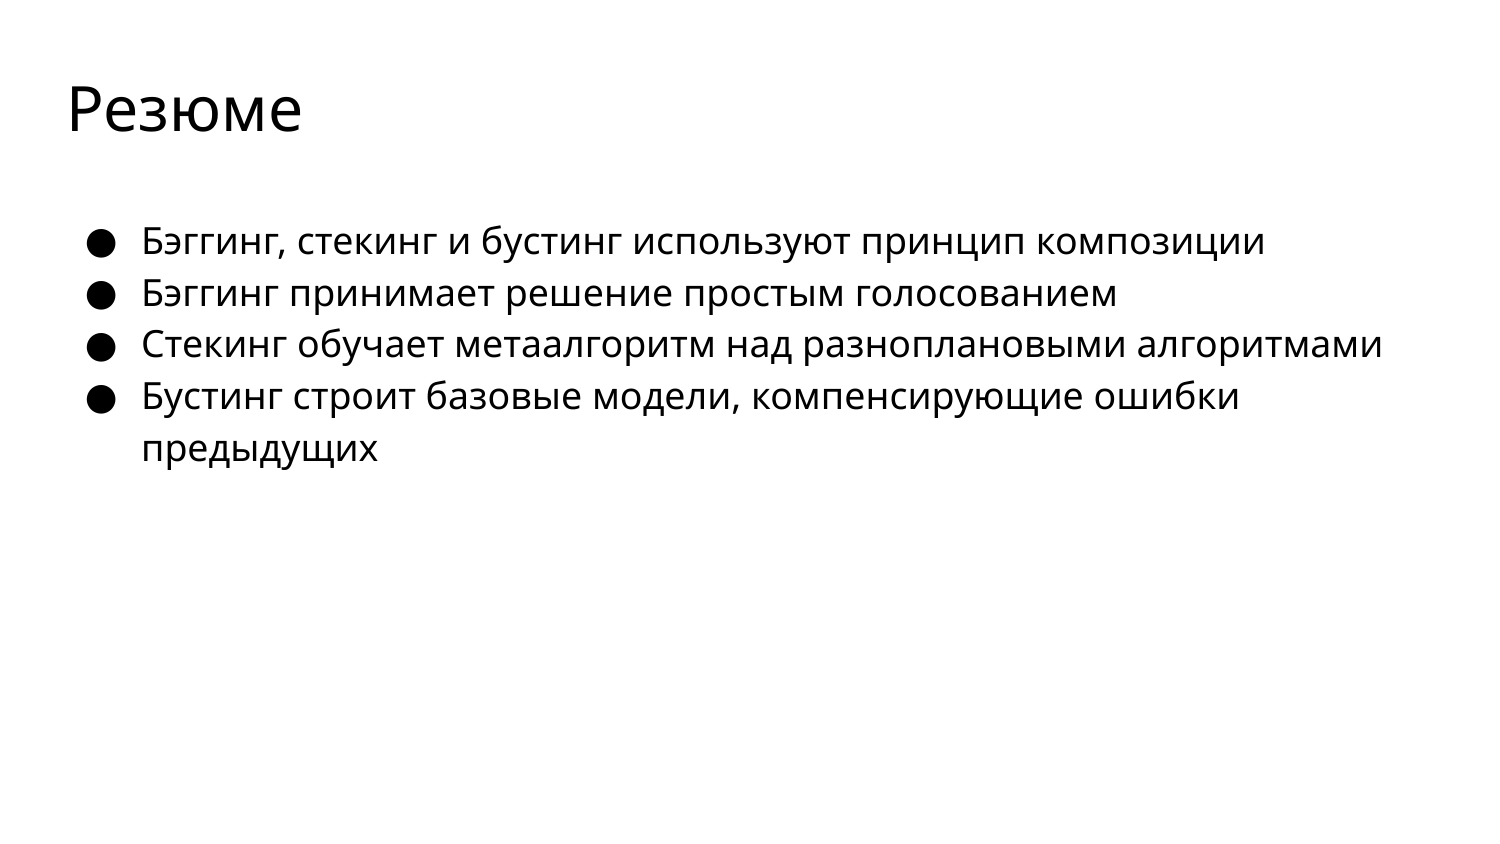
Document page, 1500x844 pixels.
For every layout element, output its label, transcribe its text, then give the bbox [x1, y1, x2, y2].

title Резюме [51, 54, 1449, 149]
list Бэггинг, стекинг и бустинг используют принцип композиции Бэггинг принимает решение простым голосованием Стекинг обучает метаалгоритм над разноплановыми алгоритмами Бустинг строит базовые модели, компенсирующие ошибки предыдущих [51, 195, 1449, 459]
